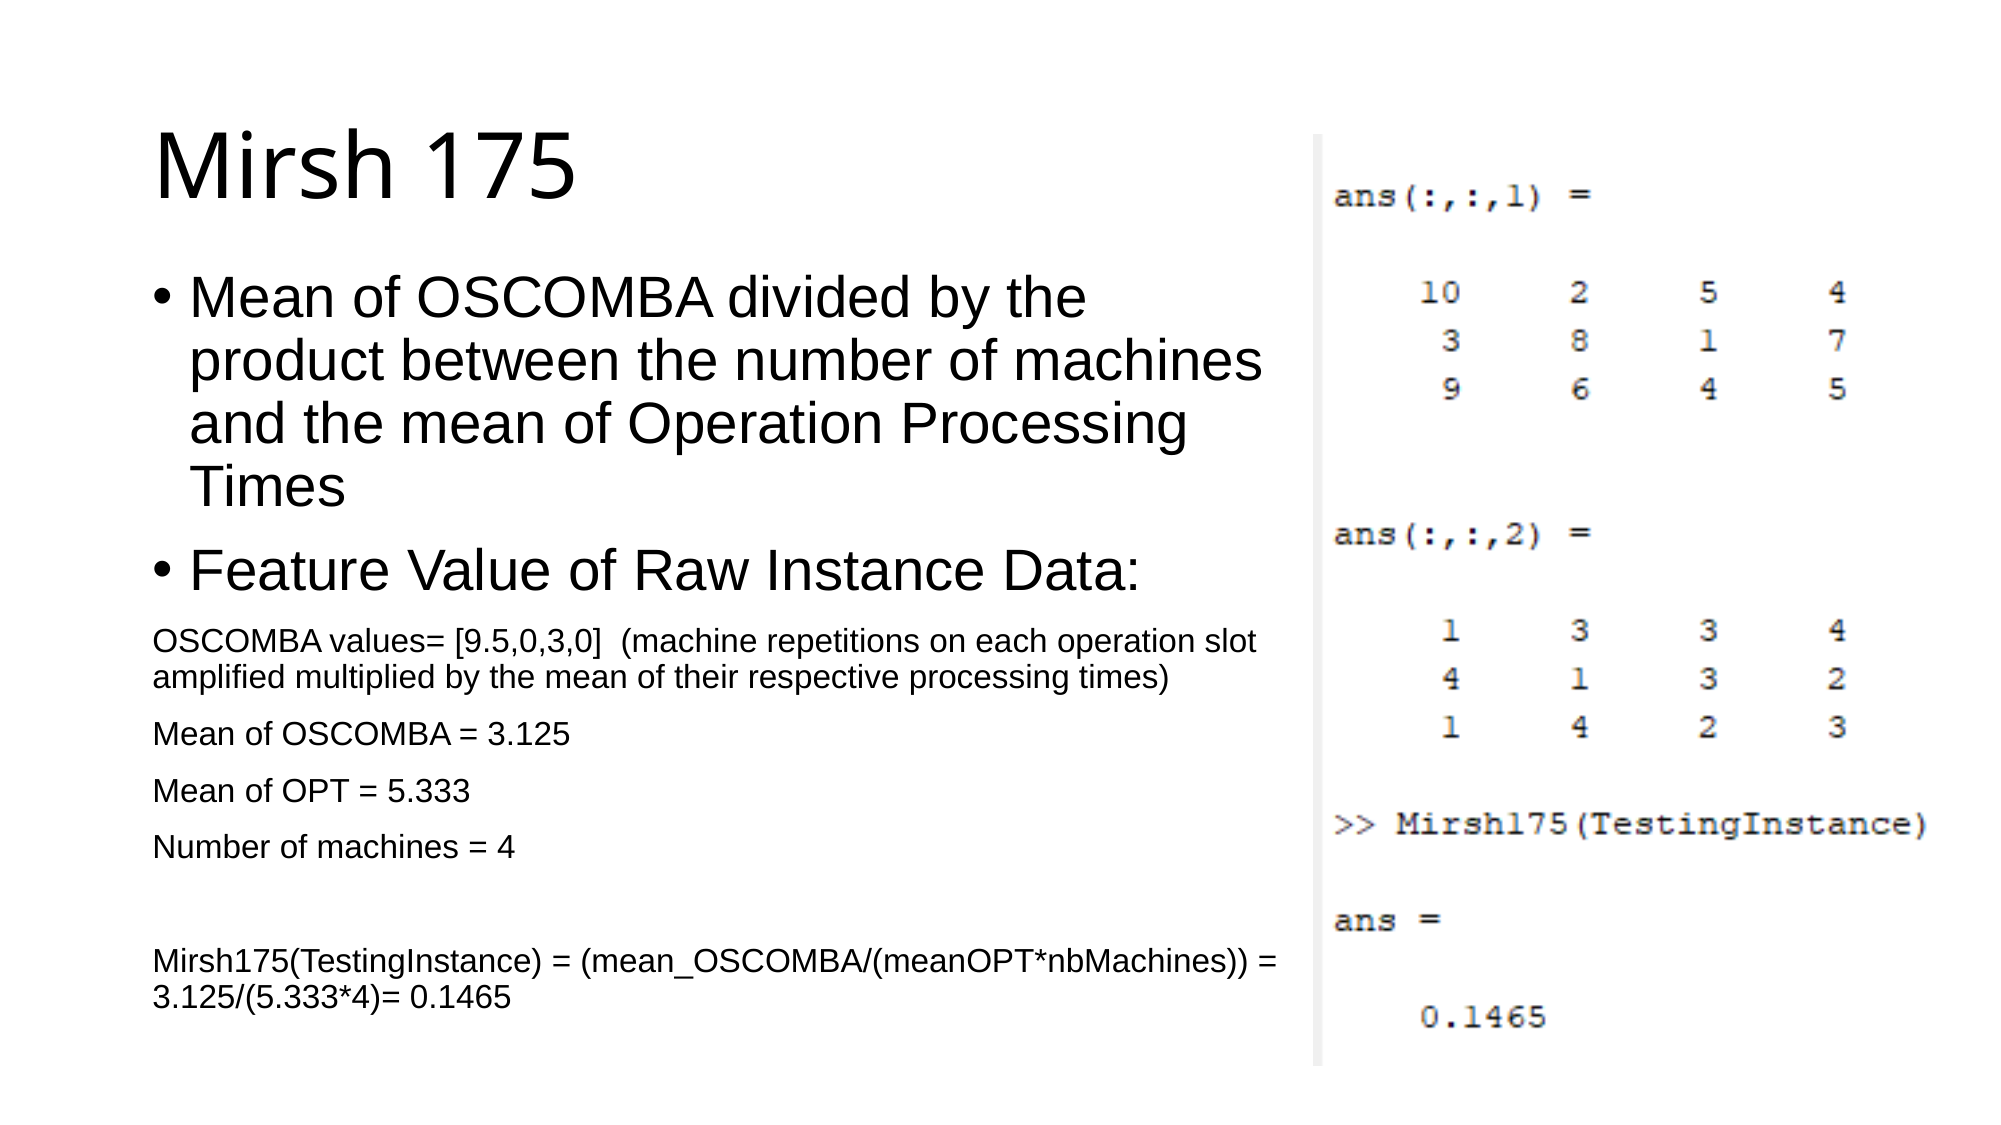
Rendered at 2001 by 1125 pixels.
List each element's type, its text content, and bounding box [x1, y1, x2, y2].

title Mirsh 175 [137, 59, 1863, 259]
picture [1313, 134, 1974, 1066]
list Mean of OSCOMBA divided by the product between the number of machines and the mean of Operation Processing Times Feature Value of Raw Instance Data: OSCOMBA values= [9.5,0,3,0] (machine repetitions on each operation slot amplified multiplied by the mean of their respective processing times) Mean of OSCOMBA = 3.125 Mean of OPT = 5.333 Number of machines = 4 Mirsh175(TestingInstance) = (mean_OSCOMBA/(meanOPT*nbMachines)) = 3.125/(5.333*4)= 0.1465 [137, 259, 1314, 1125]
